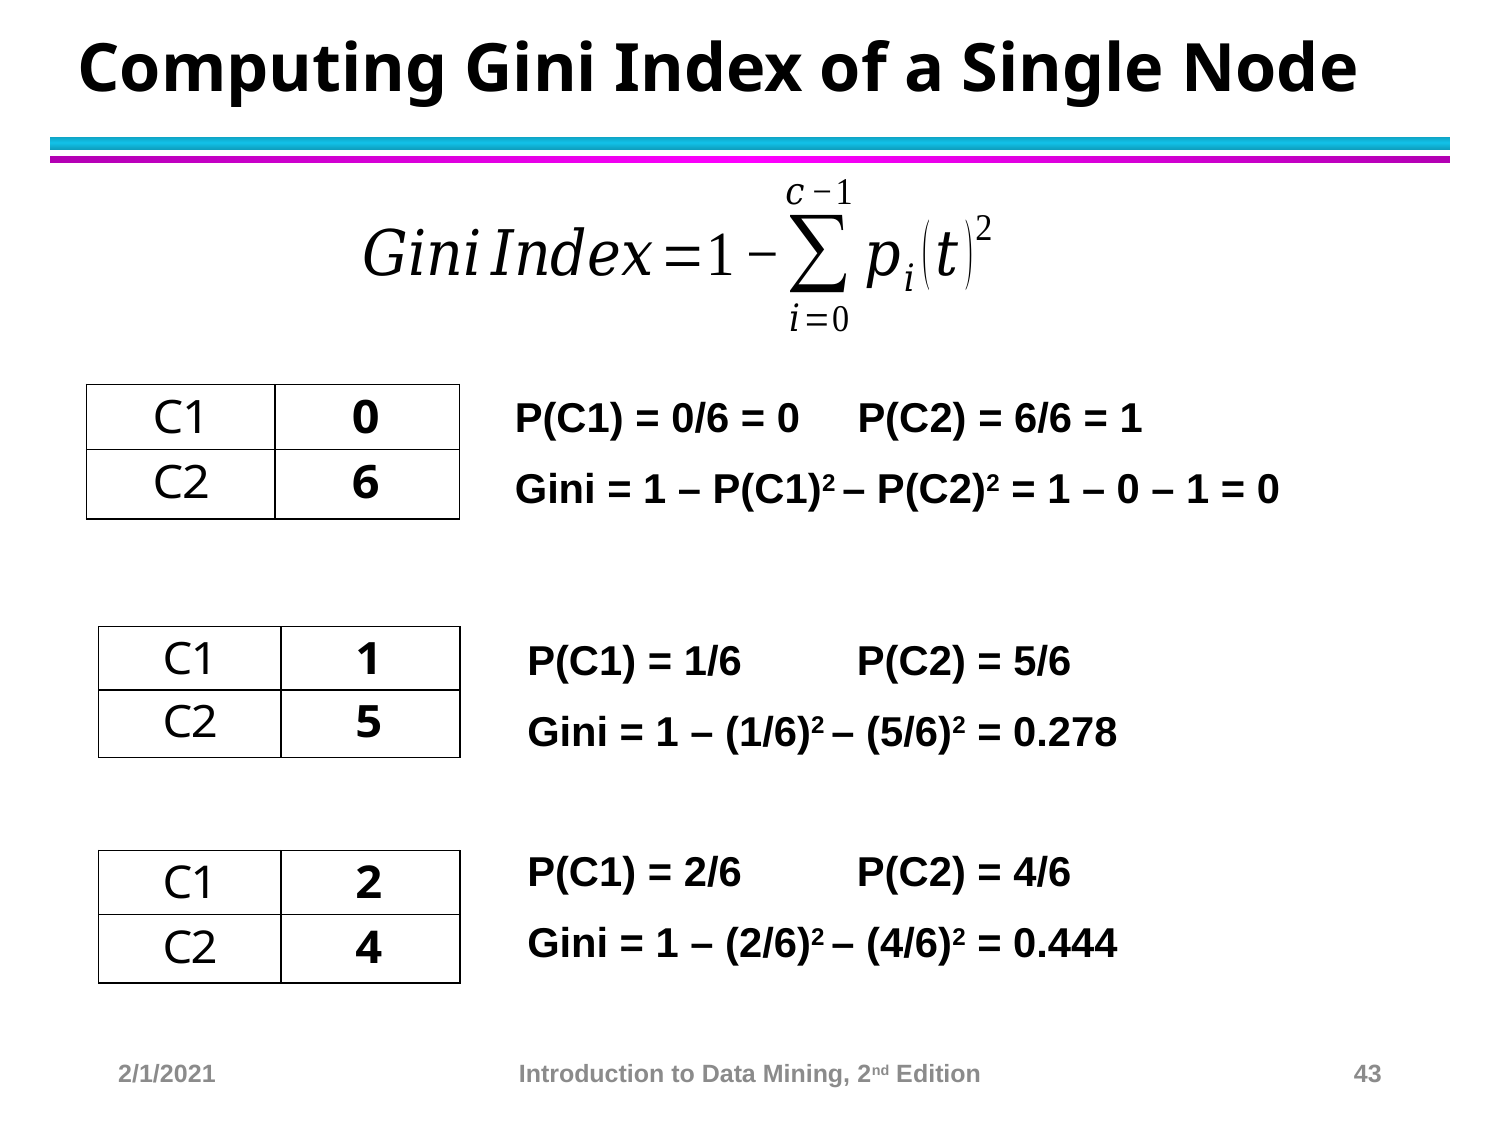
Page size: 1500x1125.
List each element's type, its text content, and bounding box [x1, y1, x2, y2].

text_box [74, 383, 463, 538]
text_box P(C1) = 0/6 = 0 P(C2) = 6/6 = 1 Gini = 1 – P(C1)2 – P(C2)2 = 1 – 0 – 1 = 0 [500, 383, 1350, 520]
slide_number 43 [1059, 1042, 1397, 1103]
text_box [87, 849, 463, 1005]
text_box P(C1) = 2/6 P(C2) = 4/6 Gini = 1 – (2/6)2 – (4/6)2 = 0.444 [512, 837, 1363, 974]
title Computing Gini Index of a Single Node [62, 24, 1421, 113]
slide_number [103, 1042, 441, 1103]
footer Introduction to Data Mining, 2nd Edition [496, 1042, 1004, 1103]
text_box P(C1) = 1/6 P(C2) = 5/6 Gini = 1 – (1/6)2 – (5/6)2 = 0.278 [512, 626, 1363, 762]
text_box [87, 625, 463, 776]
